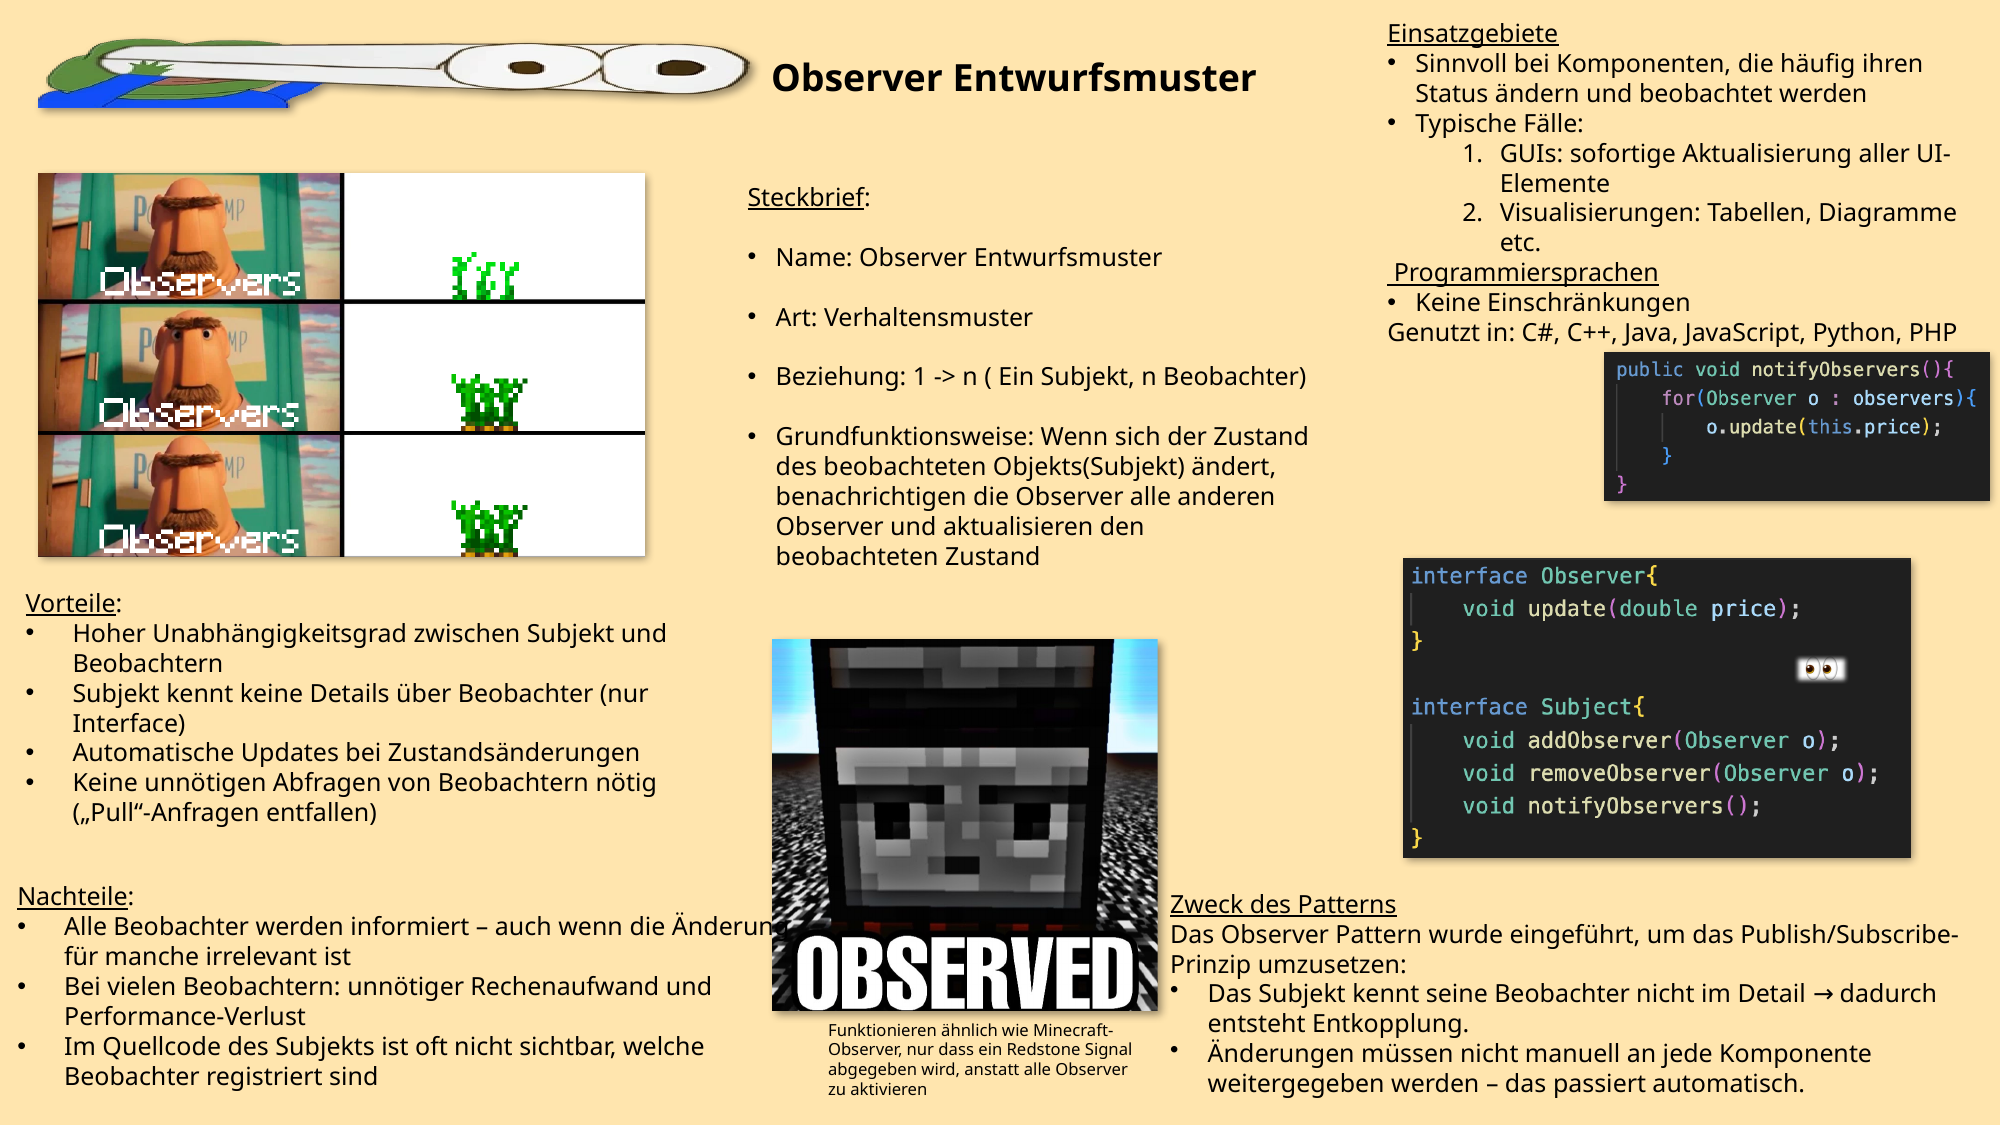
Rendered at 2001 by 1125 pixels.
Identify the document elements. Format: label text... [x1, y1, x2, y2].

text_box Zweck des Patterns Das Observer Pattern wurde eingeführt, um das Publish/Subscribe-Prinzip umzusetzen: Das Subjekt kennt seine Beobachter nicht im Detail → dadurch entsteht Entkopplung. Änderungen müssen nicht manuell an jede Komponente weitergegeben werden – das passiert automatisch. [1158, 880, 2000, 1106]
text_box Einsatzgebiete Sinnvoll bei Komponenten, die häufig ihren Status ändern und beobachtet werden Typische Fälle: GUIs: sofortige Aktualisierung aller UI-Elemente Visualisierungen: Tabellen, Diagramme etc. Programmiersprachen Keine Einschränkungen Genutzt in: C#, C++, Java, JavaScript, Python, PHP [1372, 9, 1986, 354]
text_box Observer Entwurfsmuster [767, 47, 1372, 107]
picture [37, 173, 646, 558]
picture [1604, 351, 1990, 502]
picture [771, 638, 1159, 1011]
text_box Funktionieren ähnlich wie Minecraft- Observer, nur dass ein Redstone Signal abgegeben wird, anstatt alle Observer zu aktivieren [813, 1011, 1158, 1107]
picture [37, 31, 760, 109]
picture [1402, 557, 1911, 858]
text_box Nachteile: Alle Beobachter werden informiert – auch wenn die Änderung für manche irrelevant ist Bei vielen Beobachtern: unnötiger Rechenaufwand und Performance-Verlust Im Quellcode des Subjekts ist oft nicht sichtbar, welche Beobachter registriert sind [2, 873, 813, 1098]
text_box Vorteile: Hoher Unabhängigkeitsgrad zwischen Subjekt und Beobachtern Subjekt kennt keine Details über Beobachter (nur Interface) Automatische Updates bei Zustandsänderungen Keine unnötigen Abfragen von Beobachtern nötig („Pull“-Anfragen entfallen) [10, 579, 699, 873]
text_box Steckbrief: Name: Observer Entwurfsmuster Art: Verhaltensmuster Beziehung: 1 -> n ( Ein Subjekt, n Beobachter) Grundfunktionsweise: Wenn sich der Zustand des beobachteten Objekts(Subjekt) ändert, benachrichtigen die Observer alle anderen Observer und aktualisieren den beobachteten Zustand [732, 173, 1328, 578]
